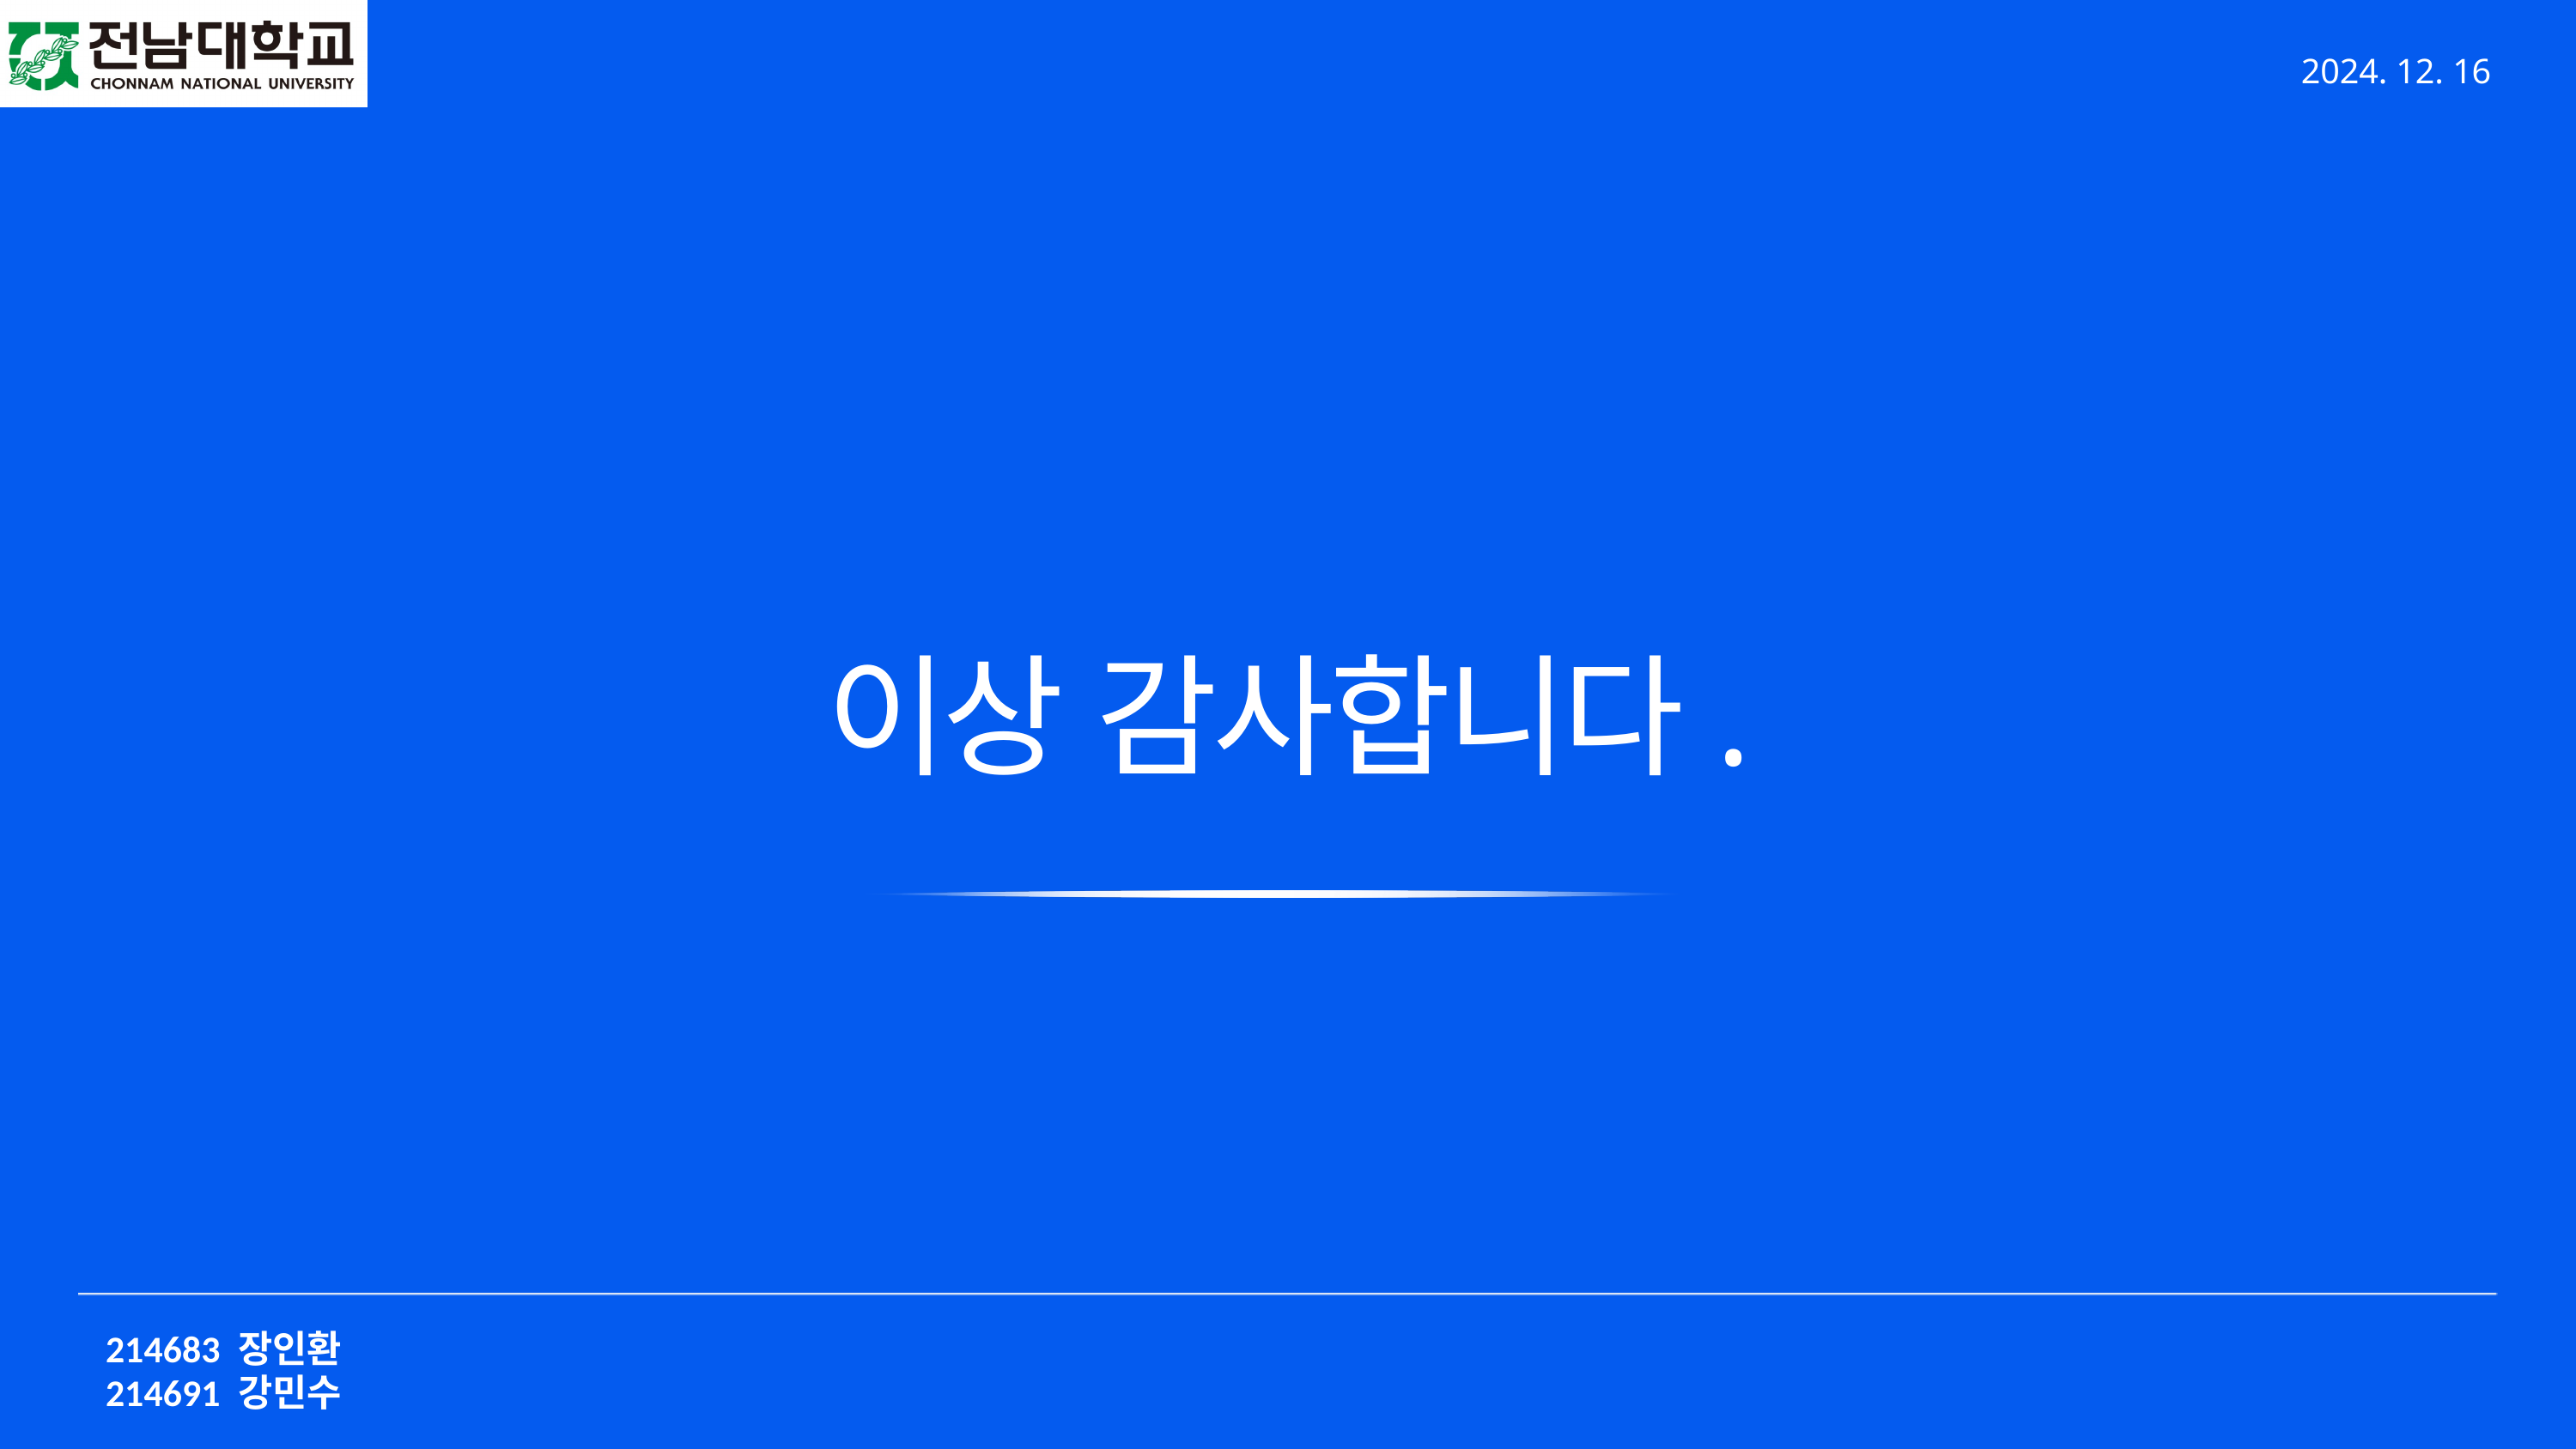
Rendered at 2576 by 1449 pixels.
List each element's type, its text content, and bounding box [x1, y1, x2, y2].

picture [0, 0, 368, 108]
picture [78, 1292, 2498, 1295]
text_box 이상 감사합니다. [470, 527, 2108, 886]
picture [853, 890, 1723, 899]
text_box 214683 장인환 214691 강민수 [106, 1326, 777, 1446]
text_box 2024. 12. 16 [2192, 52, 2492, 99]
